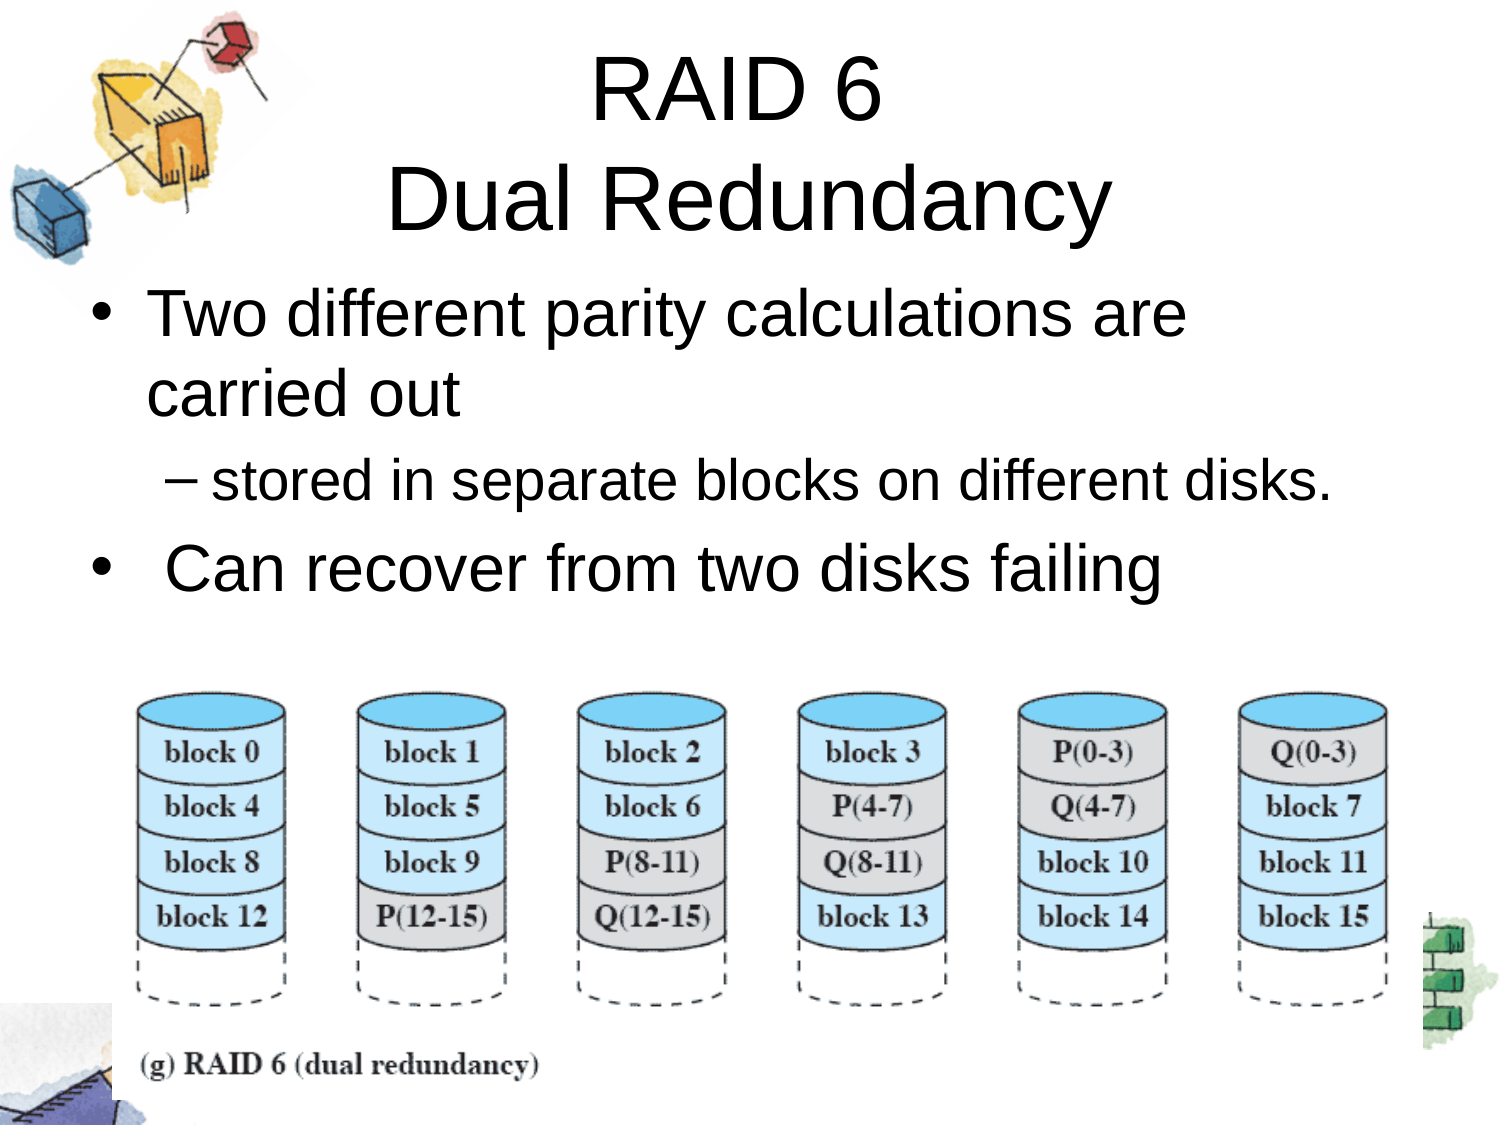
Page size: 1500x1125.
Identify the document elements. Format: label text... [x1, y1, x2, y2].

list Two different parity calculations are carried out stored in separate blocks on different disks. Can recover from two disks failing [74, 262, 1426, 576]
picture [0, 85, 167, 305]
picture [114, 0, 274, 44]
picture [0, 670, 1500, 1125]
title RAID 6 Dual Redundancy [74, 44, 1426, 233]
